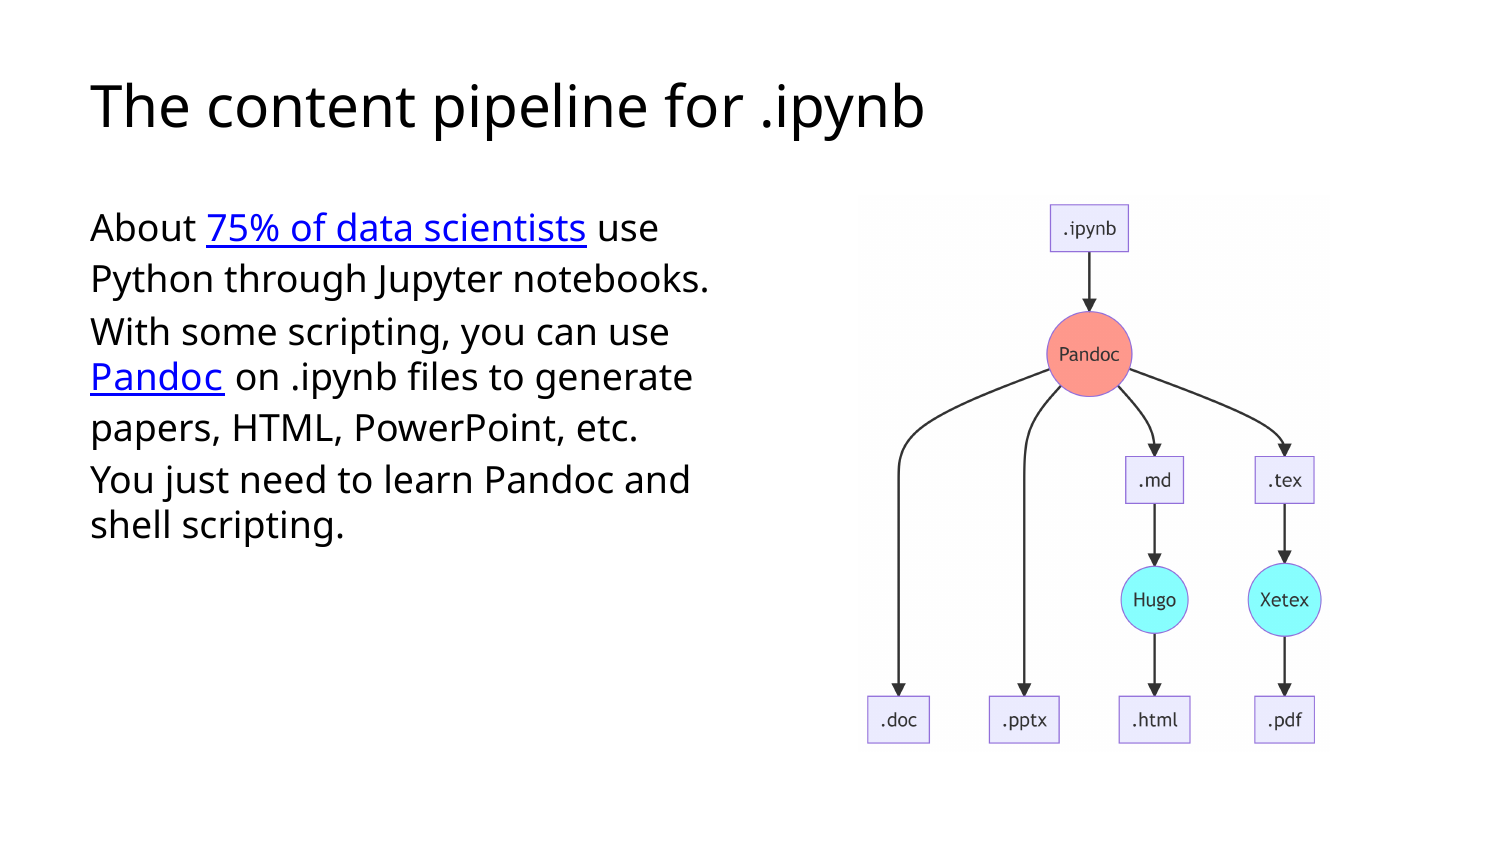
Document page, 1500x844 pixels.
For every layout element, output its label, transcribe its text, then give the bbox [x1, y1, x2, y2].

title The content pipeline for .ipynb [75, 33, 1425, 175]
picture [858, 195, 1330, 753]
list About 75% of data scientists use Python through Jupyter notebooks. With some scripting, you can use Pandoc on .ipynb files to generate papers, HTML, PowerPoint, etc. You just need to learn Pandoc and shell scripting. [75, 196, 738, 754]
